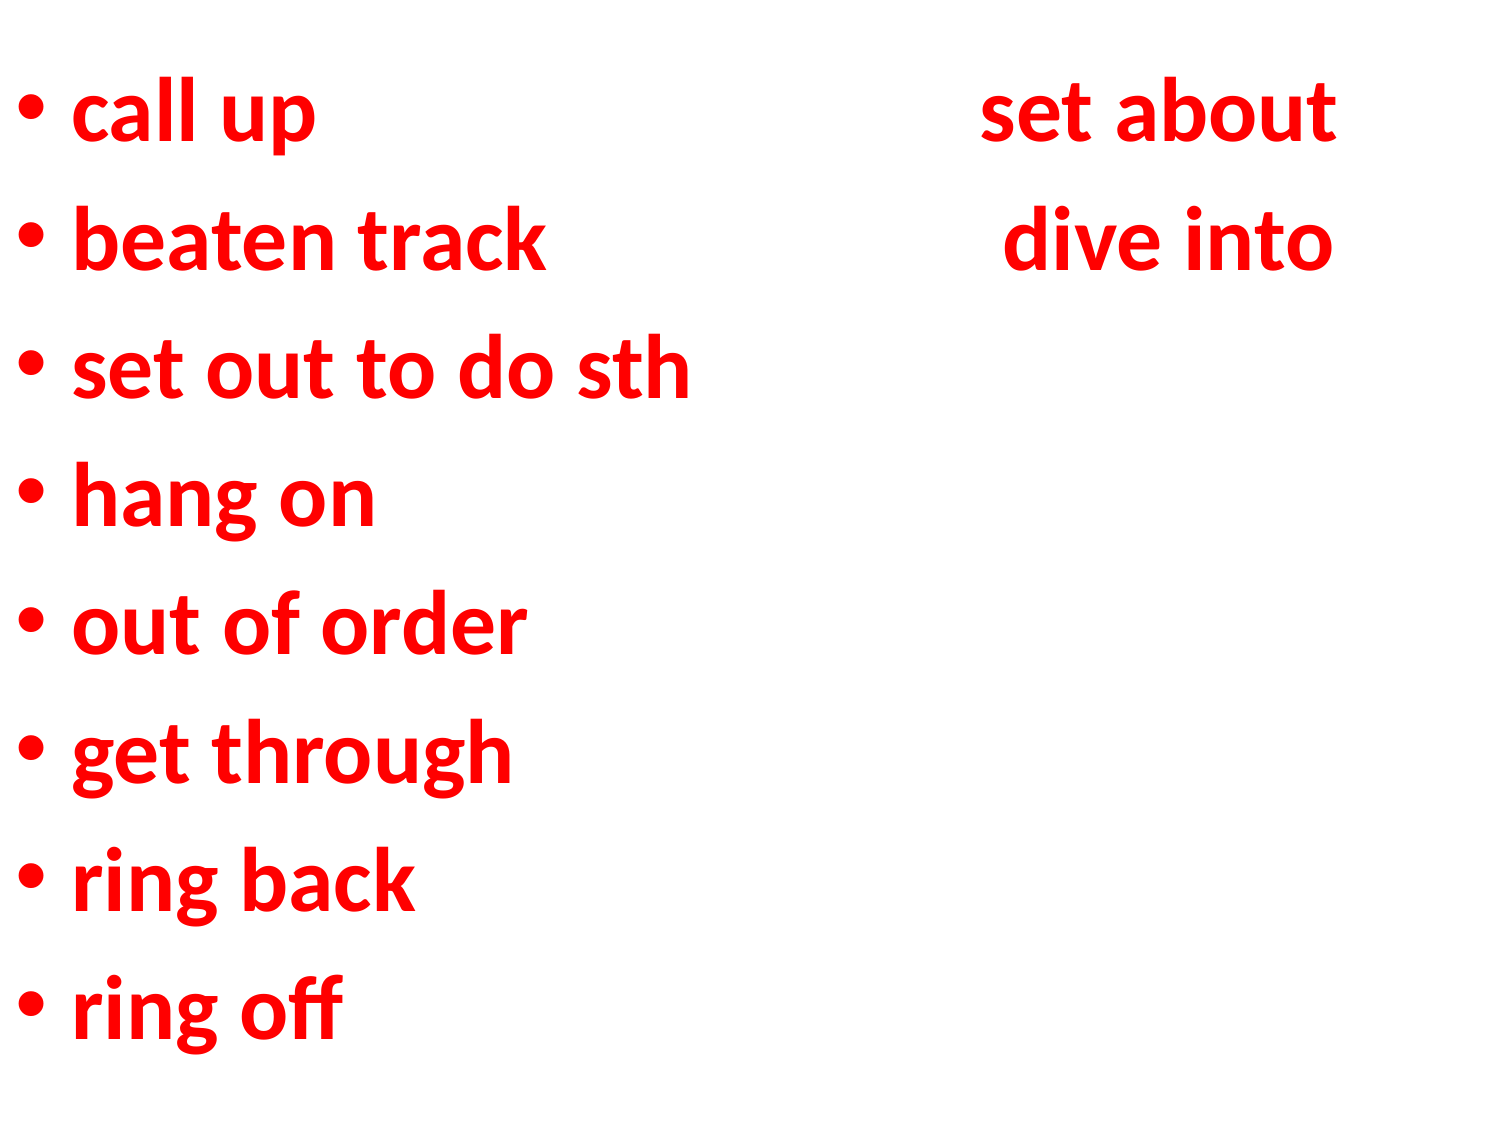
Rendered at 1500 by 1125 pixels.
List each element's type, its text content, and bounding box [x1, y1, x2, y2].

list call up set about beaten track dive into set out to do sth hang on out of order get through ring back ring off [0, 42, 1500, 1005]
